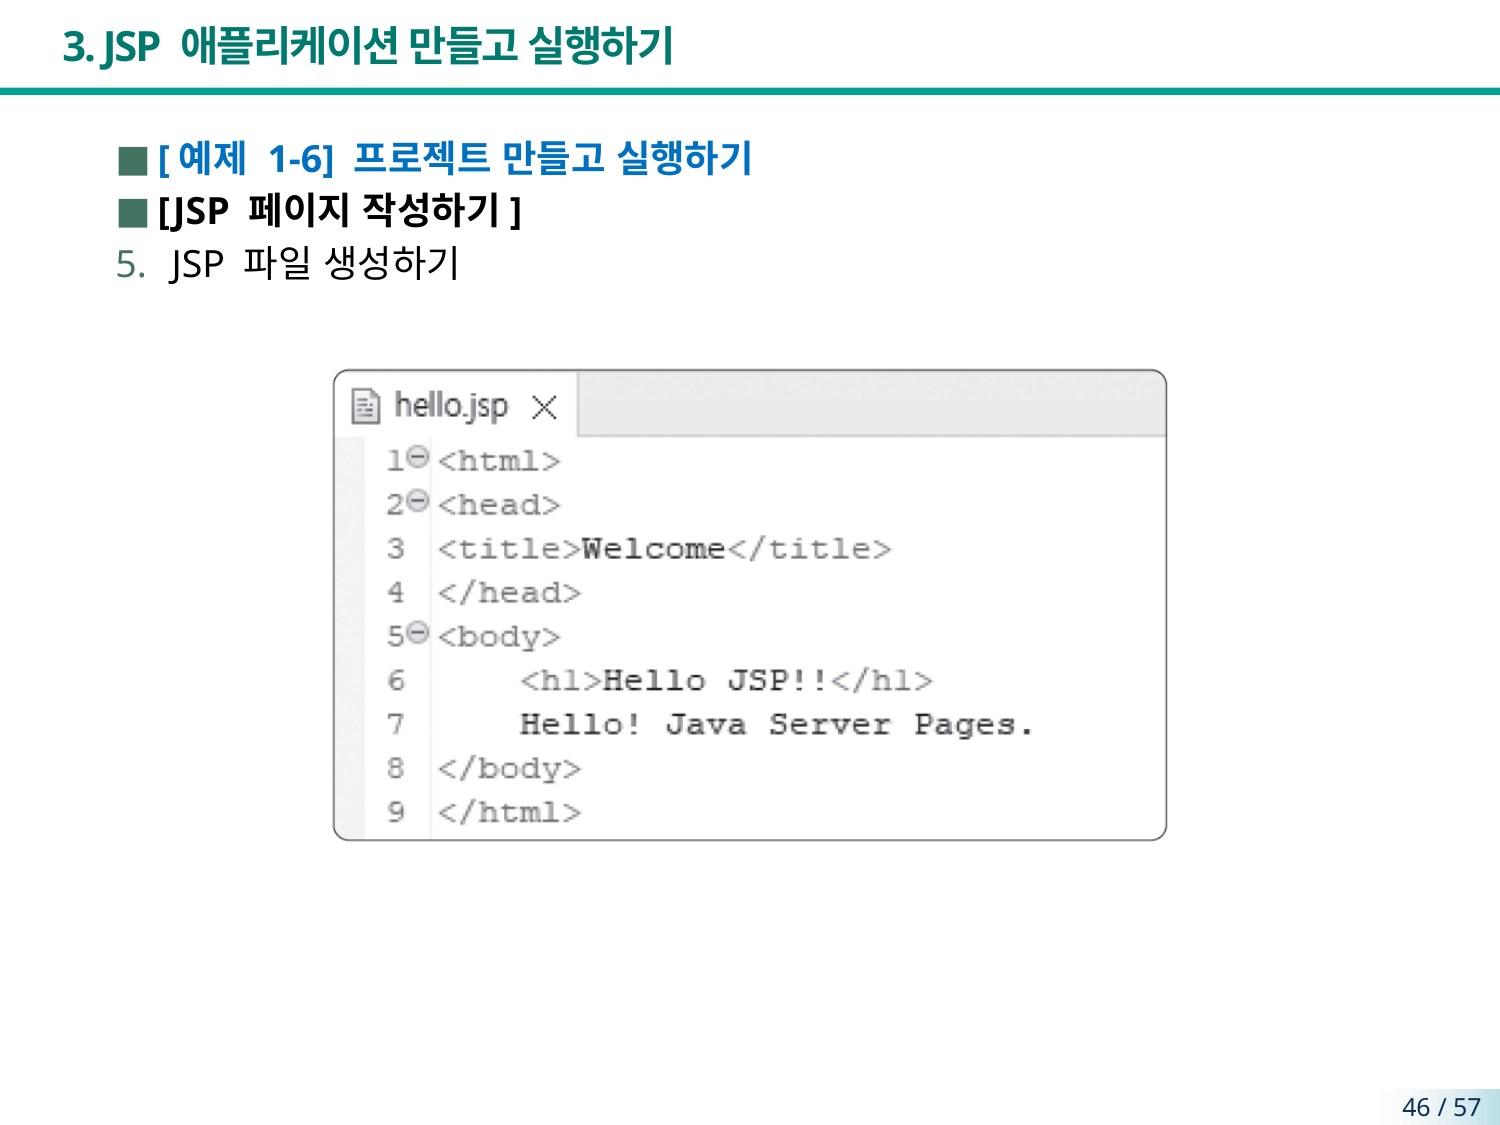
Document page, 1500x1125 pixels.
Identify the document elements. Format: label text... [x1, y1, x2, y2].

title 3. JSP 애플리케이션 만들고 실행하기 [47, 5, 1325, 84]
list [예제 1-6] 프로젝트 만들고 실행하기 [JSP 페이지 작성하기] JSP 파일 생성하기 [100, 127, 1459, 1050]
picture [328, 364, 1172, 844]
